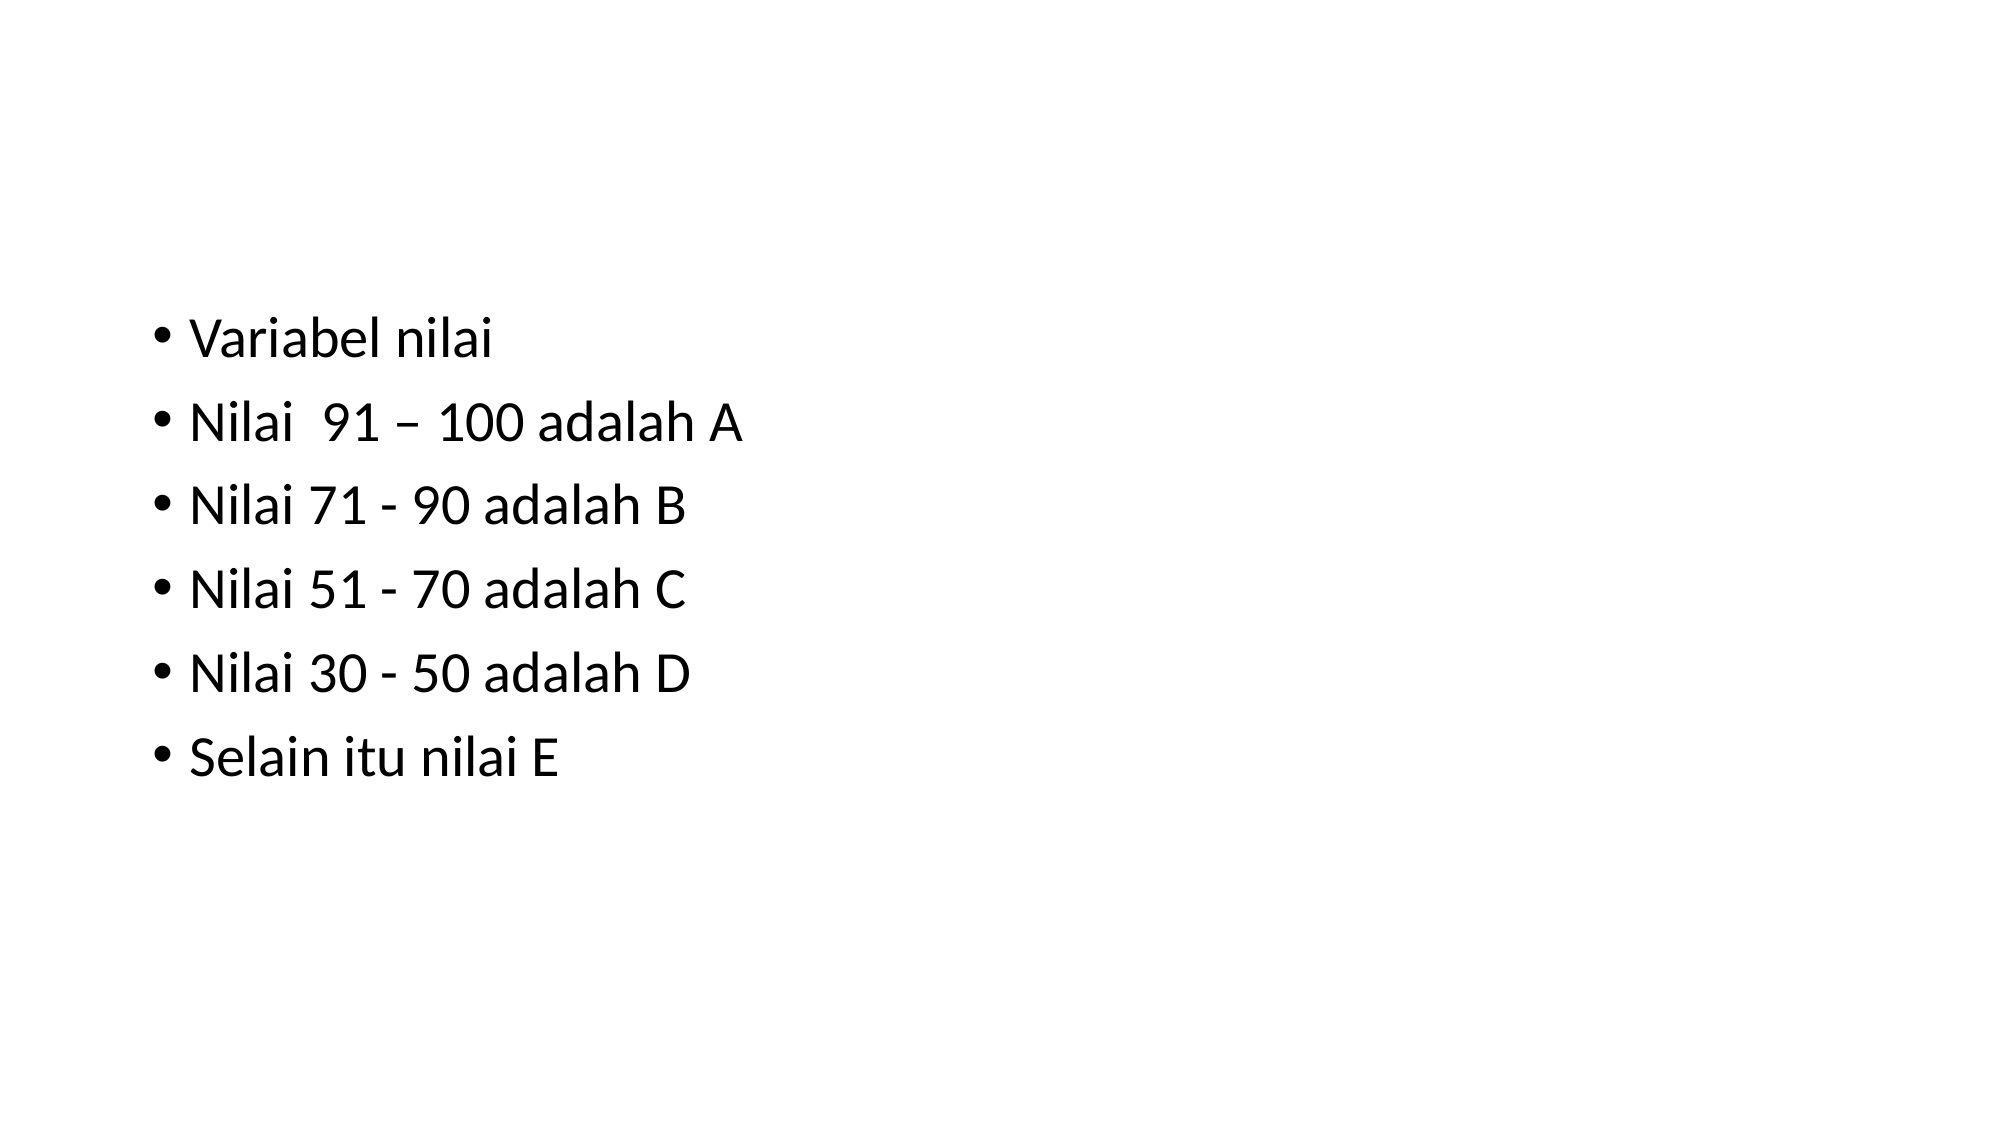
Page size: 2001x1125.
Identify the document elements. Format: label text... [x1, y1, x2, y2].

list Variabel nilai Nilai 91 – 100 adalah A Nilai 71 - 90 adalah B Nilai 51 - 70 adalah C Nilai 30 - 50 adalah D Selain itu nilai E [137, 299, 1863, 1014]
